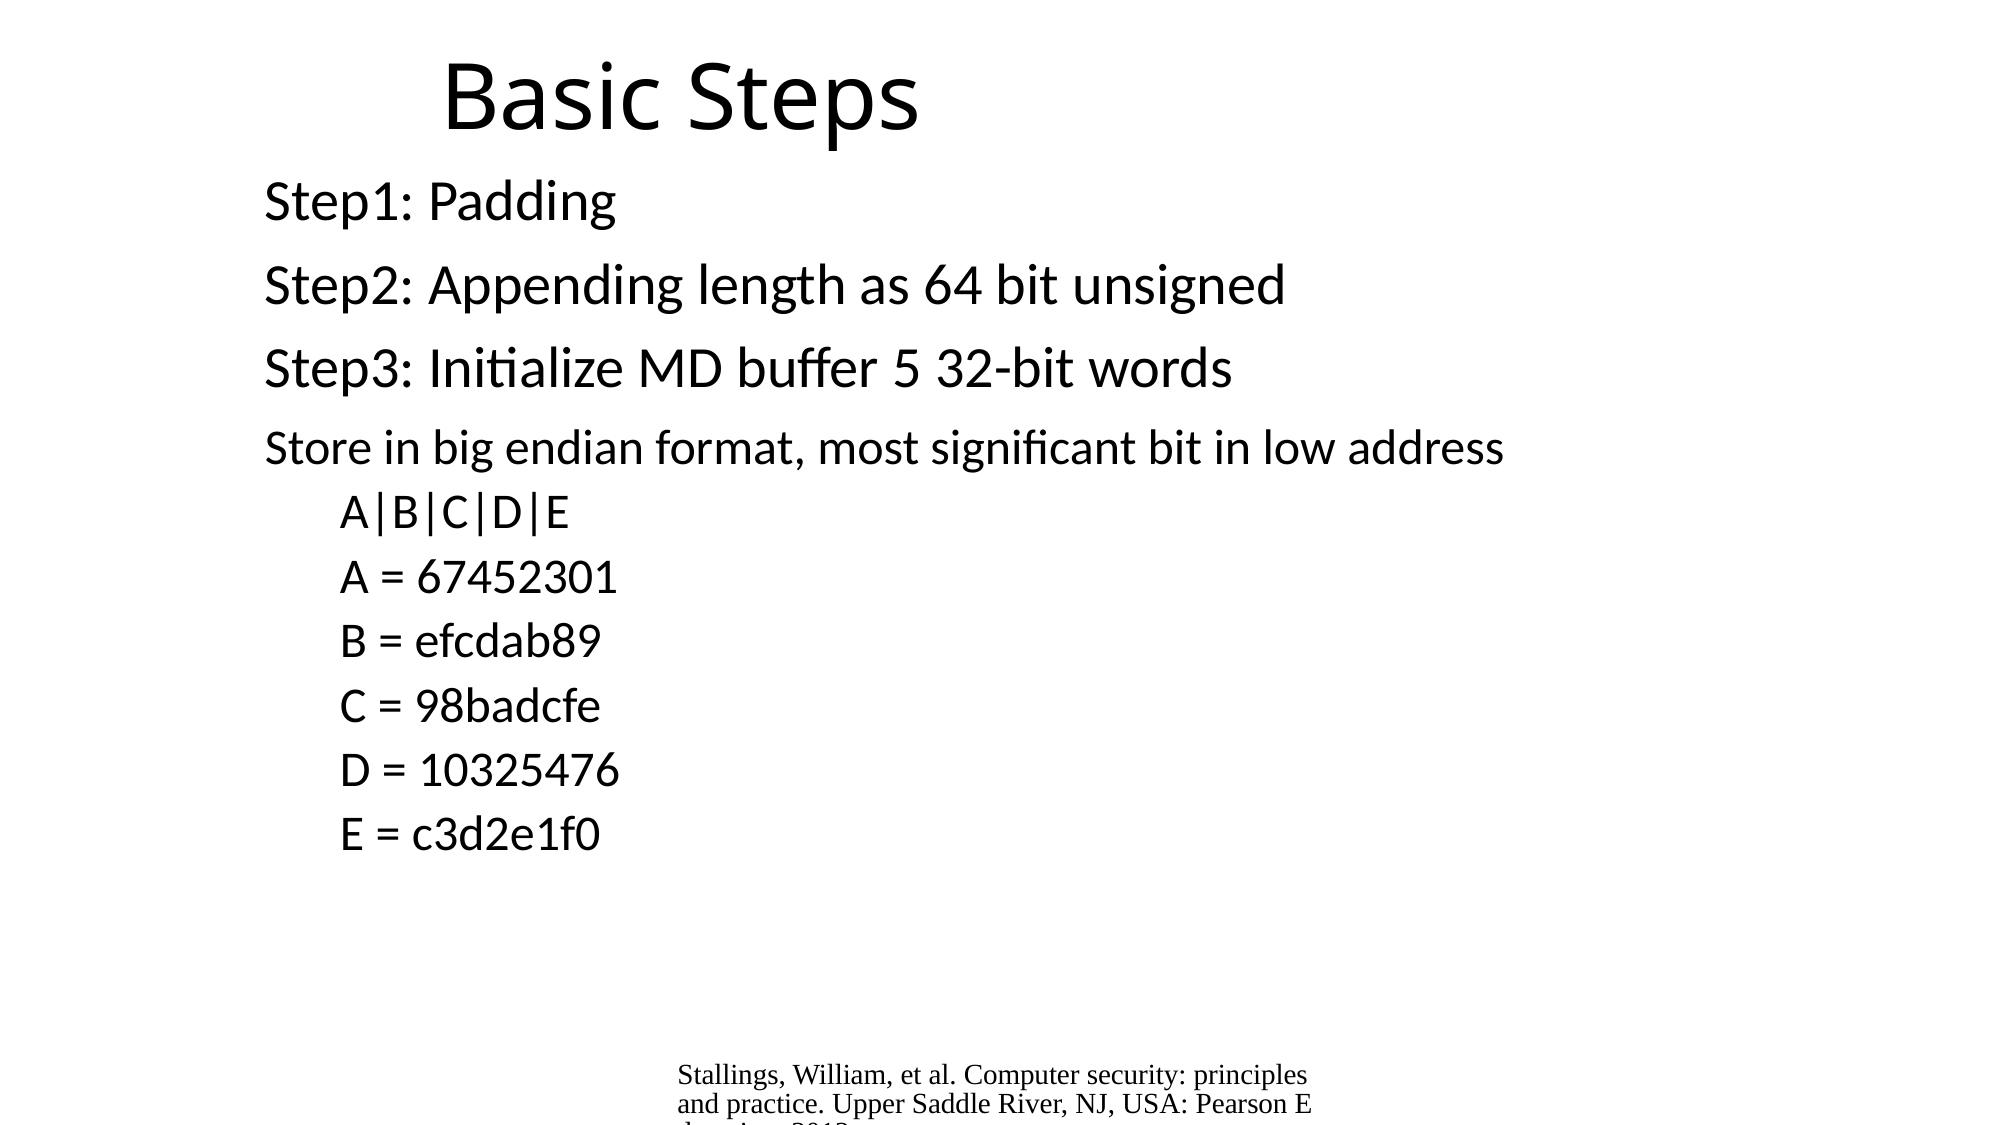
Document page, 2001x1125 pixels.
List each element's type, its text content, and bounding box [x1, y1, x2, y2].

title Basic Steps [425, 24, 1700, 162]
list Step1: Padding Step2: Appending length as 64 bit unsigned Step3: Initialize MD buffer 5 32-bit words Store in big endian format, most significant bit in low address A|B|C|D|E A = 67452301 B = efcdab89 C = 98badcfe D = 10325476 E = c3d2e1f0 [249, 162, 1750, 1075]
footer Stallings, William, et al. Computer security: principles and practice. Upper Saddle River, NJ, USA: Pearson Education, 2012. [662, 1042, 1338, 1103]
